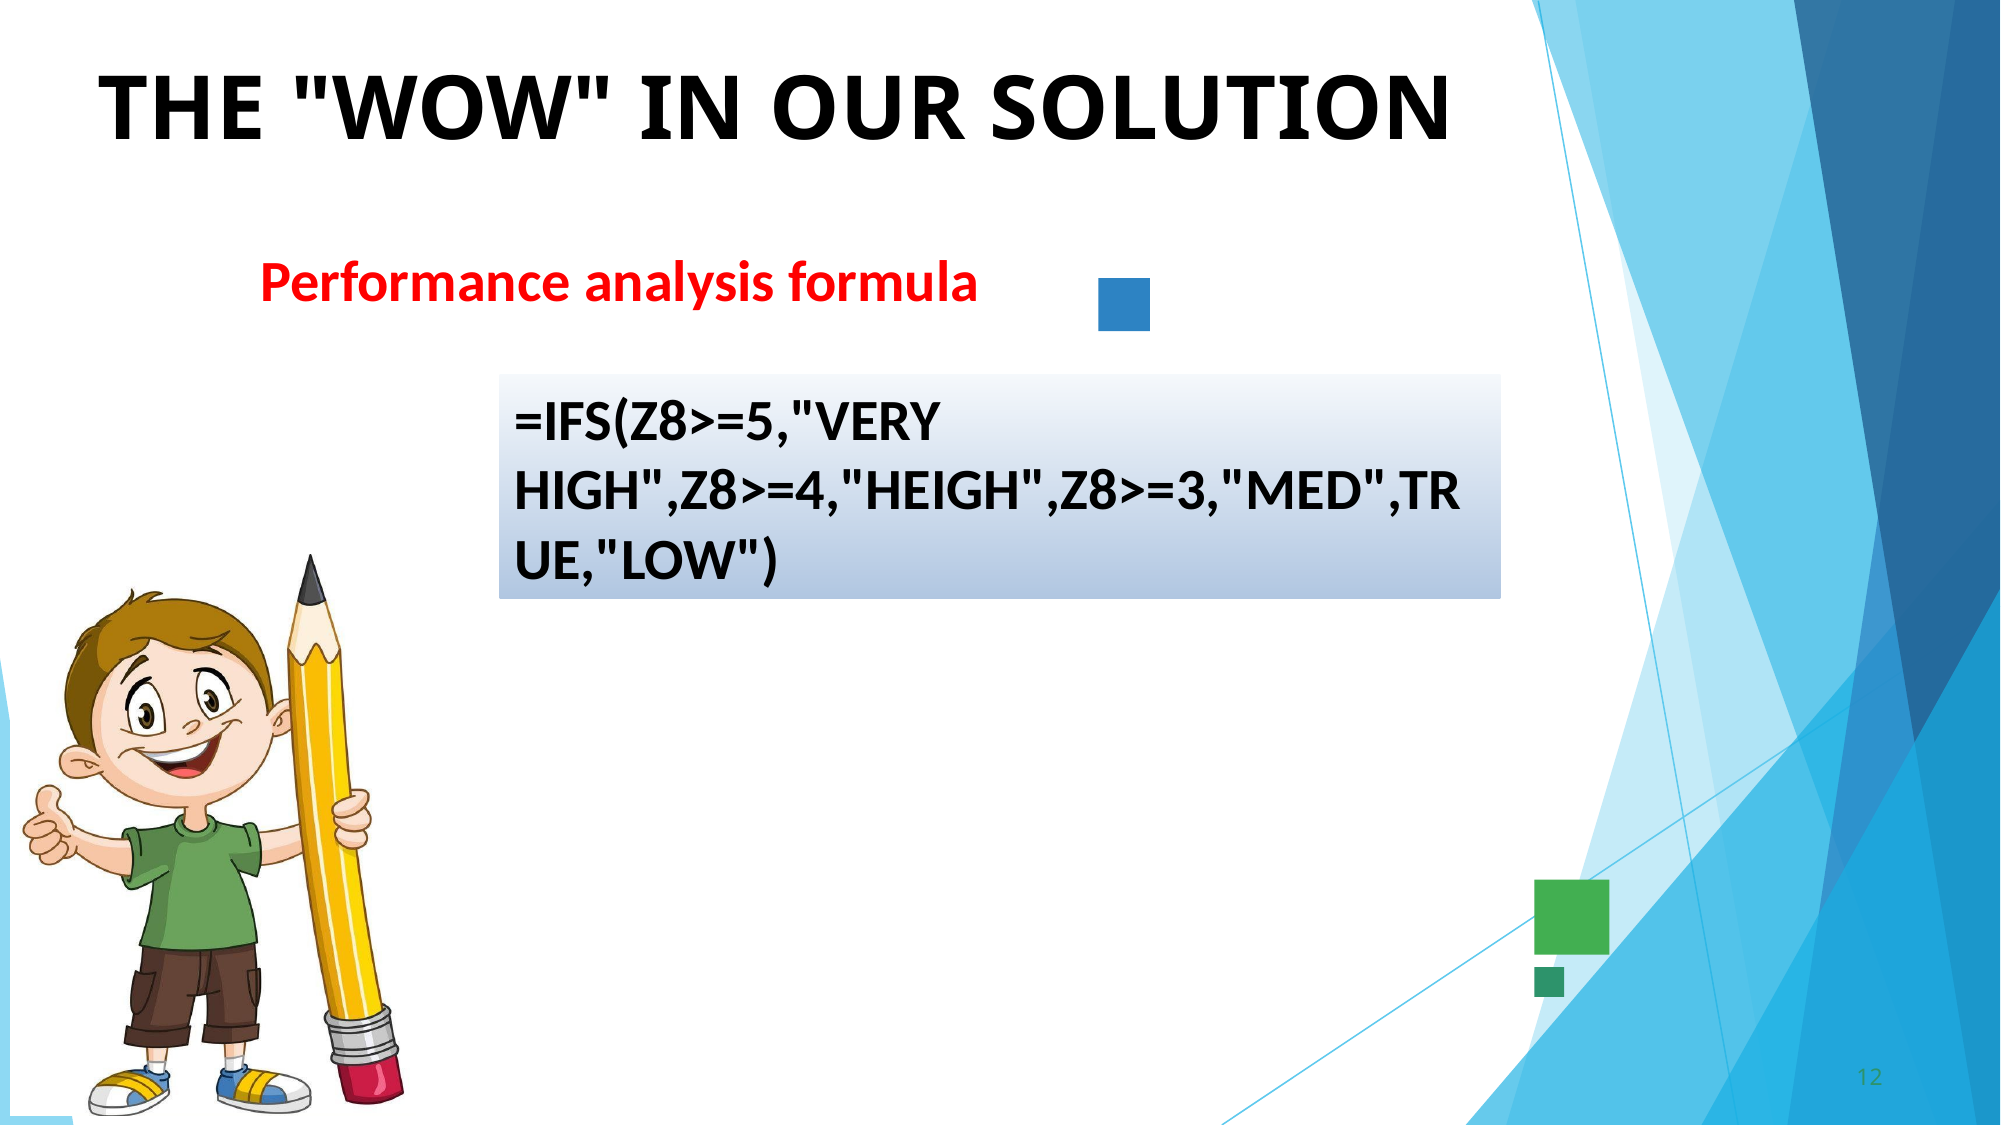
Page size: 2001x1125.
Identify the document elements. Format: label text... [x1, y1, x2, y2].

text_box [1098, 320, 1150, 332]
text_box 12 [1849, 1061, 1888, 1095]
picture [10, 554, 416, 1116]
text_box Performance analysis formula [245, 235, 1247, 320]
text_box [1534, 967, 1565, 997]
title THE "WOW" IN OUR SOLUTION [95, 48, 1487, 239]
text_box =IFS(Z8>=5,"VERY HIGH",Z8>=4,"HEIGH",Z8>=3,"MED",TRUE,"LOW") [499, 374, 1501, 599]
text_box [1534, 879, 1610, 955]
